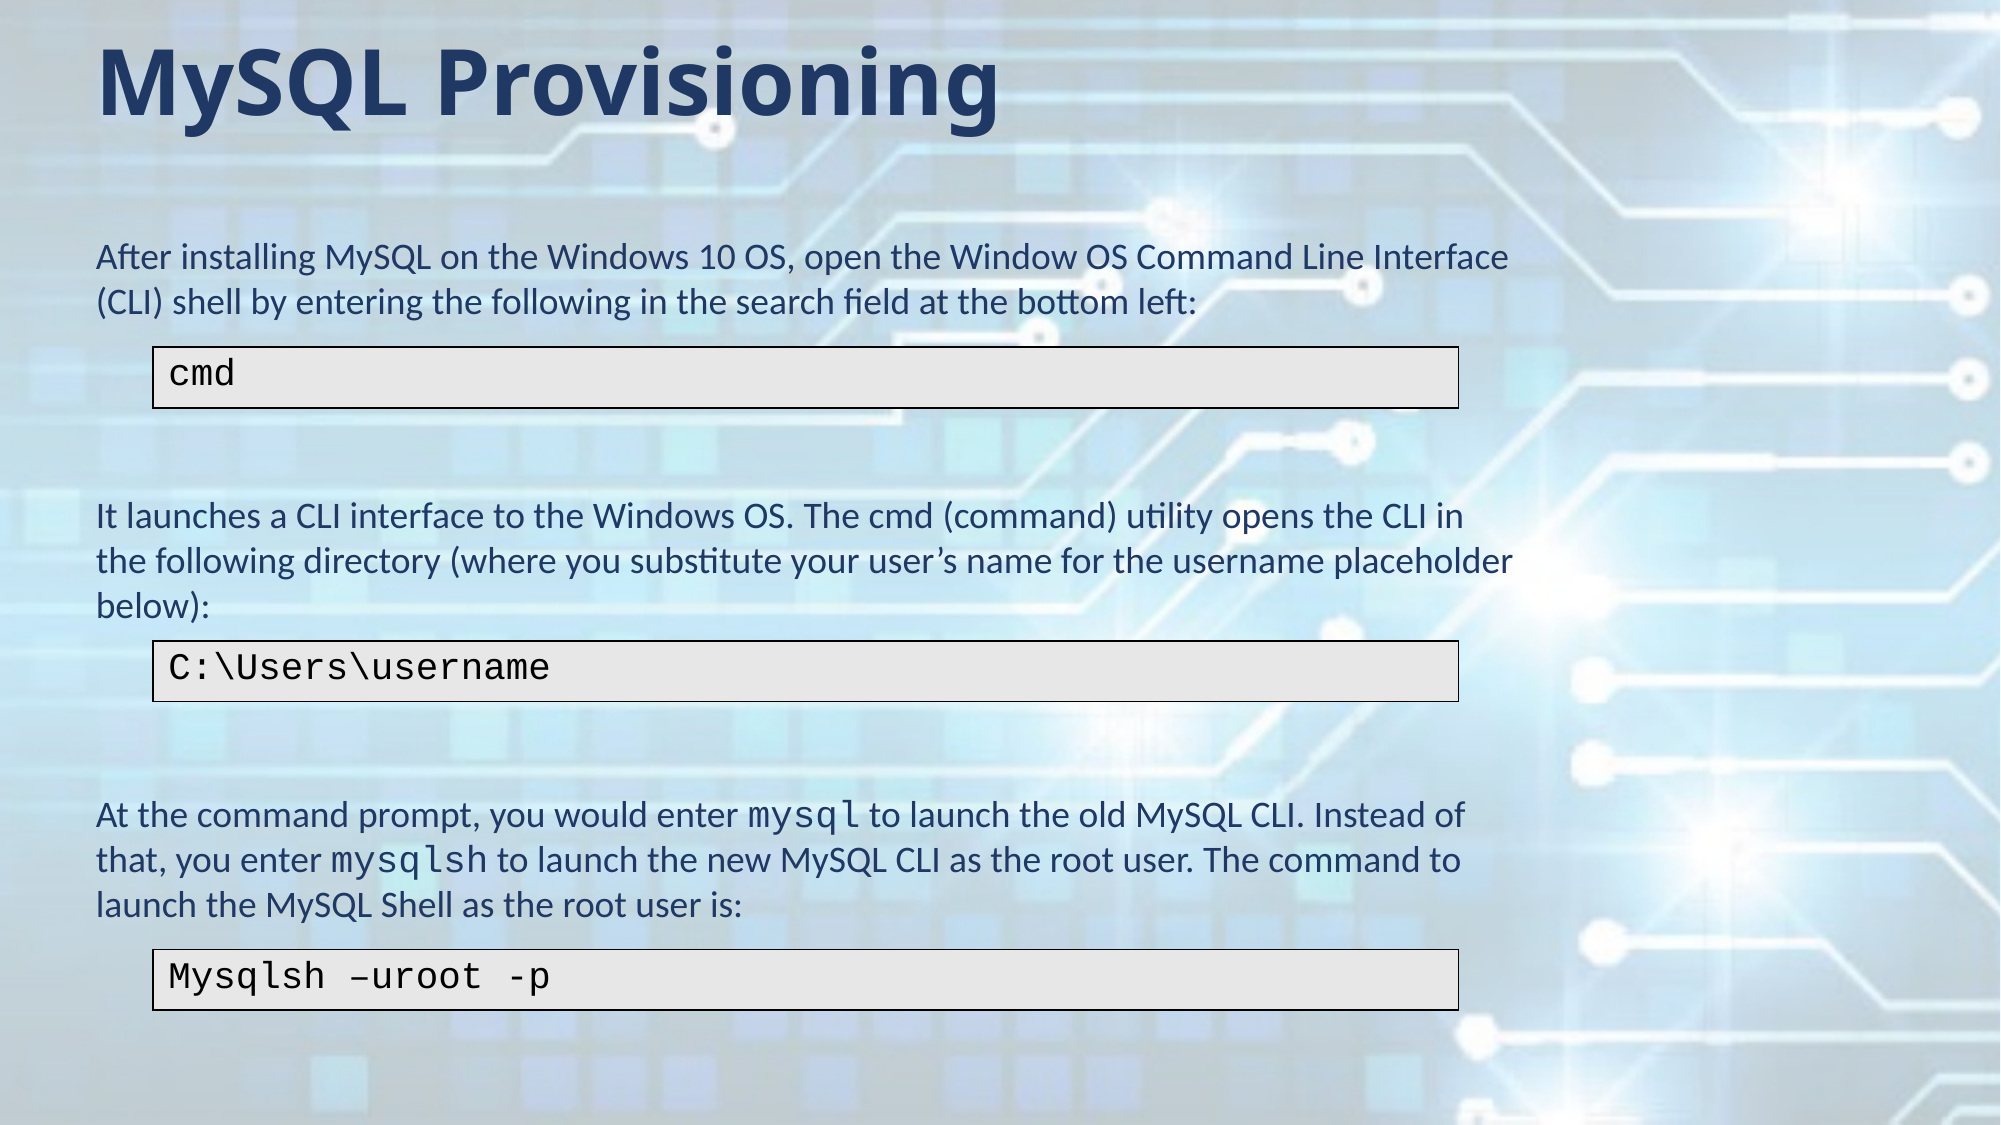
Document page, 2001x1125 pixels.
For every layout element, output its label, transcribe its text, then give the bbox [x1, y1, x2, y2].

table_header cmd [154, 348, 1458, 407]
text_box At the command prompt, you would enter mysql to launch the old MySQL CLI. Instead of that, you enter mysqlsh to launch the new MySQL CLI as the root user. The command to launch the MySQL Shell as the root user is: [81, 782, 1531, 978]
text_box After installing MySQL on the Windows 10 OS, open the Window OS Command Line Interface (CLI) shell by entering the following in the search field at the bottom left: [81, 224, 1531, 420]
text_box It launches a CLI interface to the Windows OS. The cmd (command) utility opens the CLI in the following directory (where you substitute your user’s name for the username placeholder below): [81, 483, 1531, 679]
table_header C:\Users\username [154, 642, 1458, 701]
text_box MySQL Provisioning [81, 16, 1270, 142]
picture [0, 0, 2001, 1125]
table_header Mysqlsh –uroot -p [154, 950, 1458, 1009]
